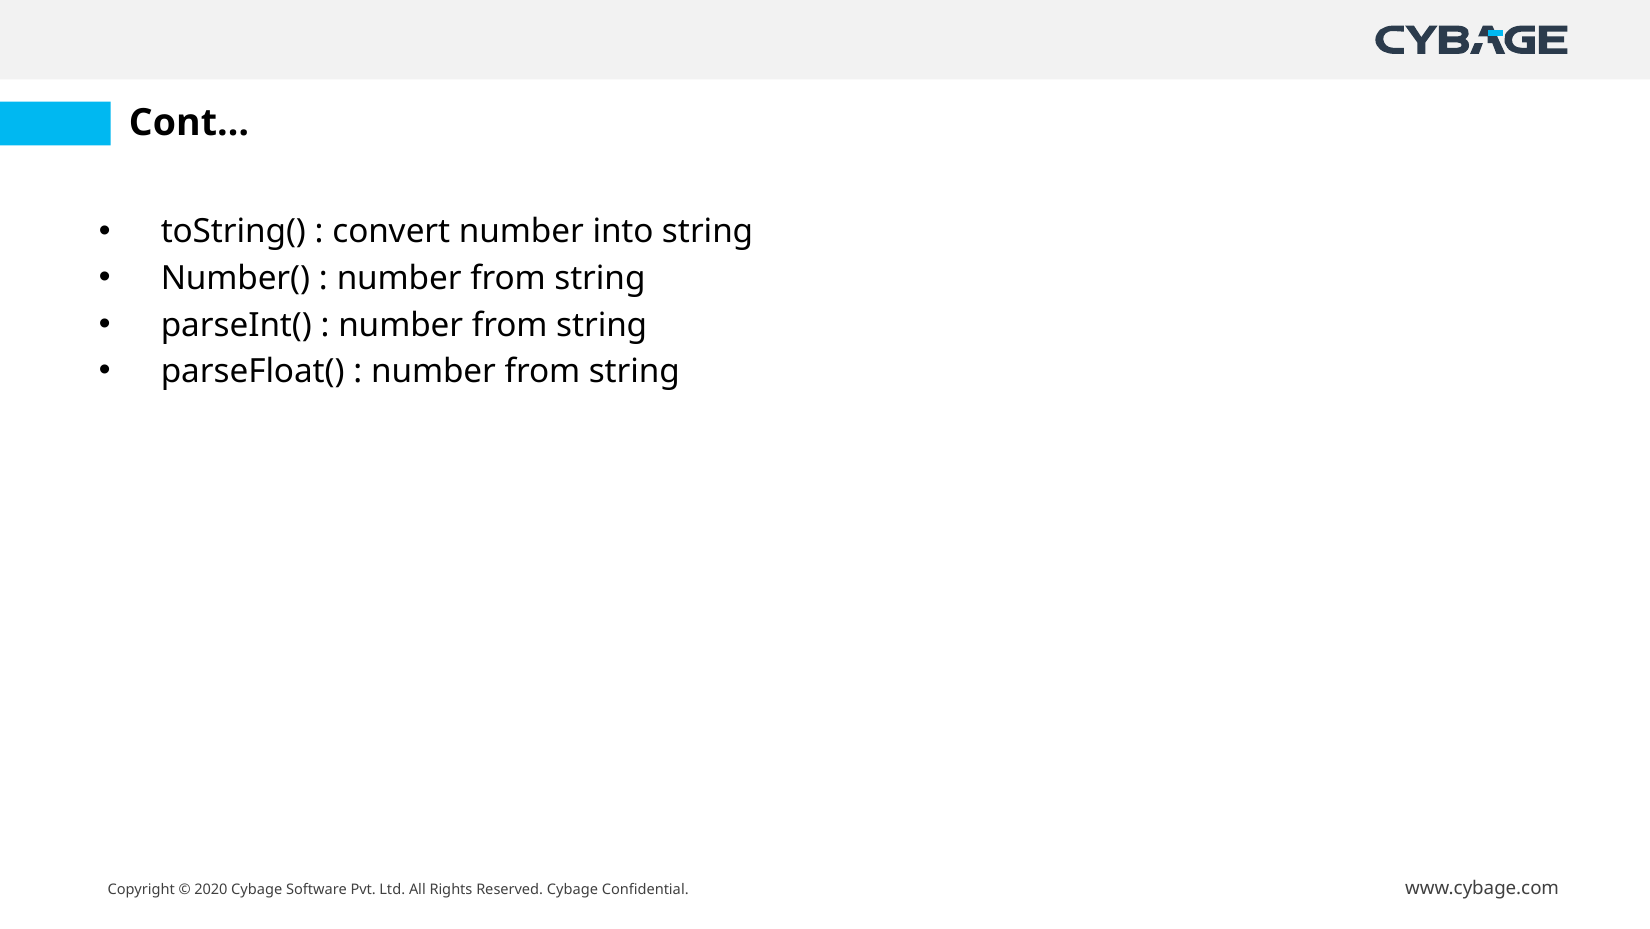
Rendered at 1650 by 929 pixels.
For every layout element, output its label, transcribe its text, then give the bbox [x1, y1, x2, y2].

title Cont… [112, 89, 1598, 171]
list toString() : convert number into string Number() : number from string parseInt() : number from string parseFloat() : number from string [82, 201, 1568, 815]
